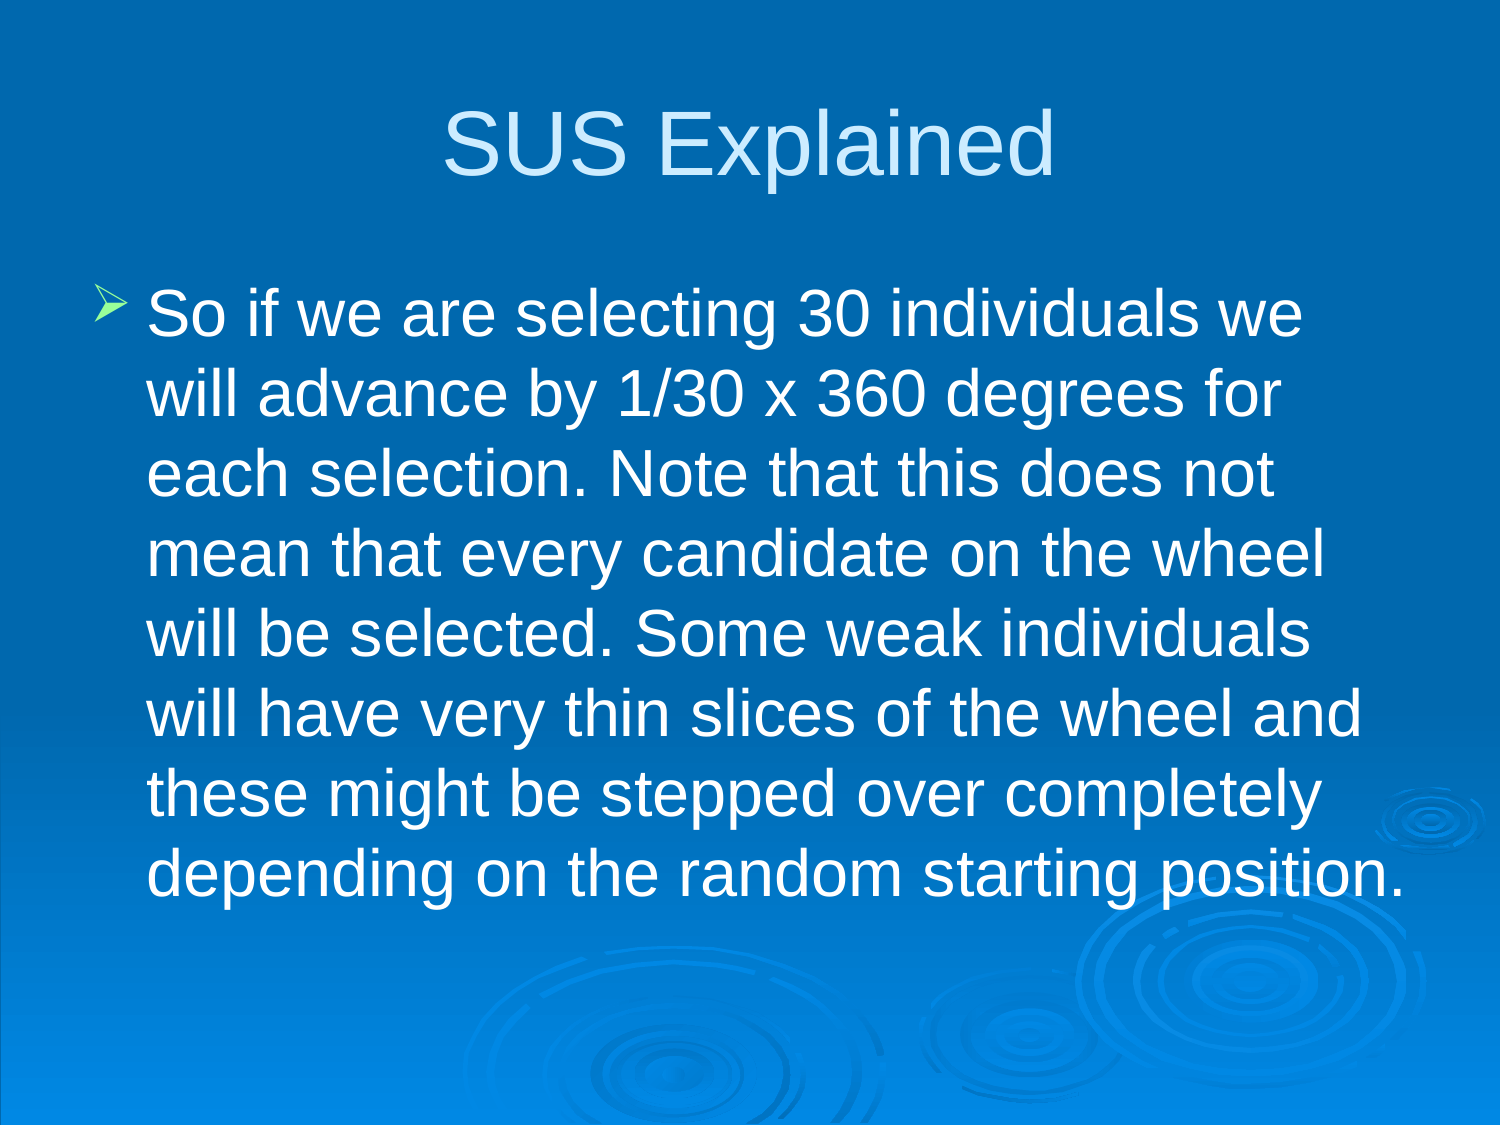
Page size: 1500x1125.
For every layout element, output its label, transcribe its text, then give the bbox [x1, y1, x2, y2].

title SUS Explained [74, 45, 1426, 233]
list So if we are selecting 30 individuals we will advance by 1/30 x 360 degrees for each selection. Note that this does not mean that every candidate on the wheel will be selected. Some weak individuals will have very thin slices of the wheel and these might be stepped over completely depending on the random starting position. [74, 262, 1426, 1006]
